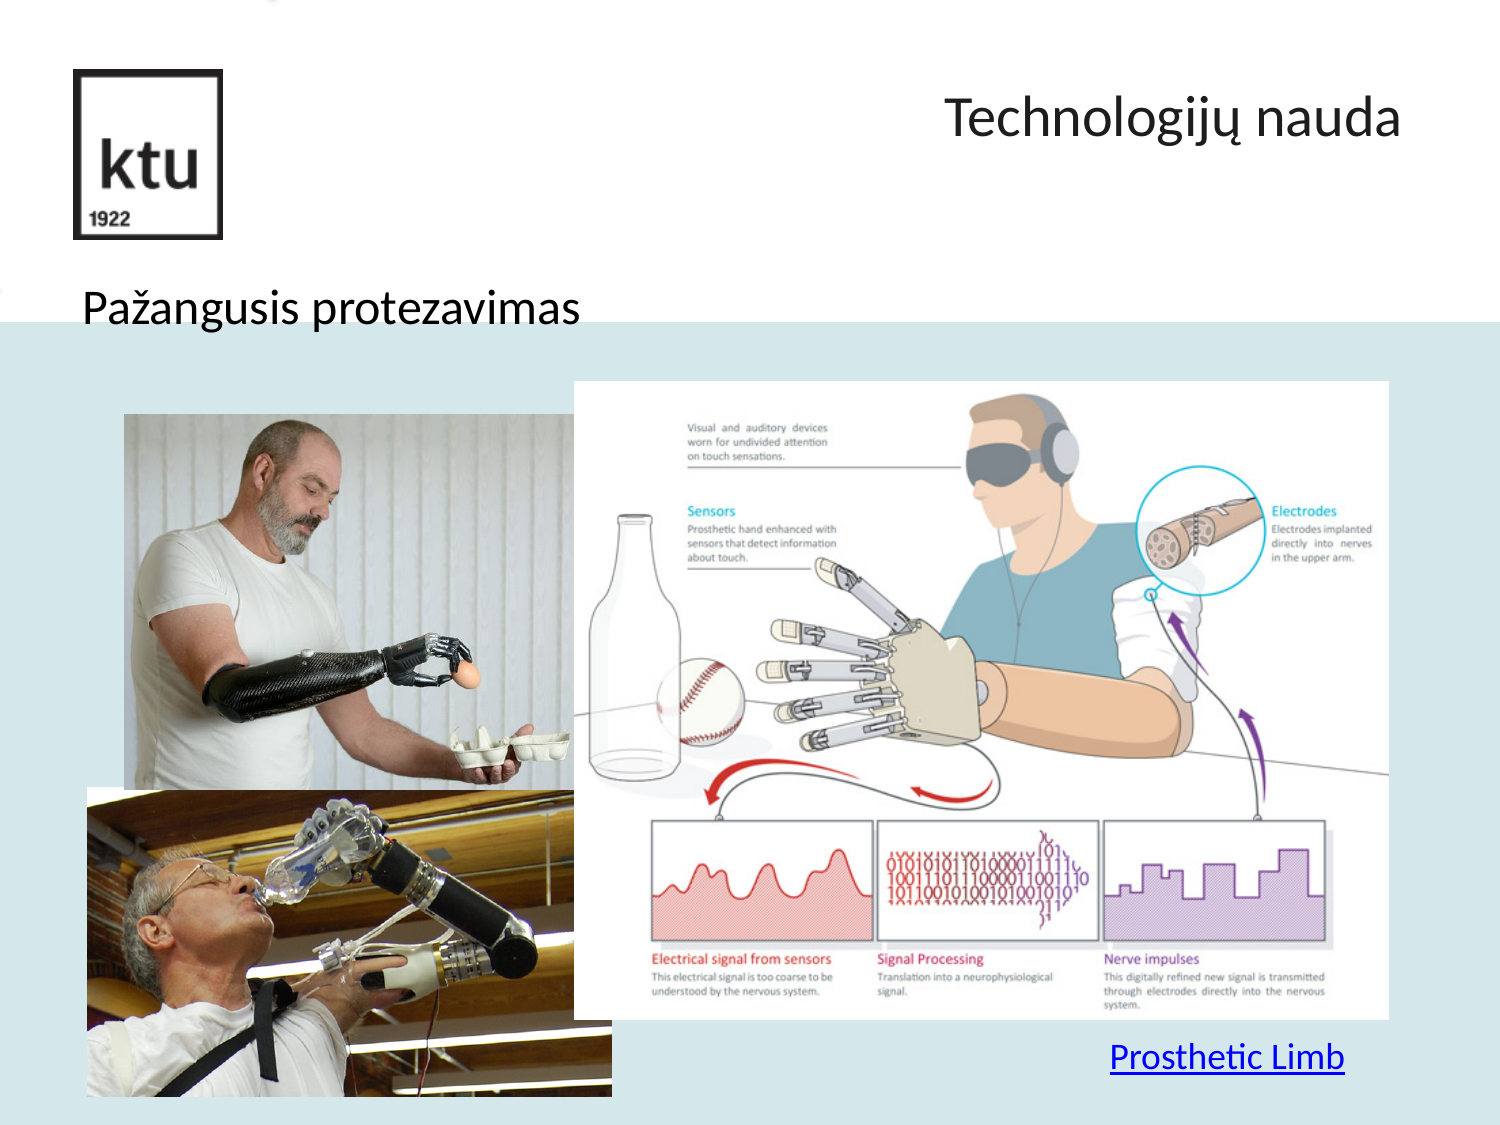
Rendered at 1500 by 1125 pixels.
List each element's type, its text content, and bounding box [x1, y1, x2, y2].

picture [87, 381, 1390, 1097]
text_box Prosthetic Limb [1094, 1024, 1425, 1089]
list Pažangusis protezavimas [67, 267, 1418, 366]
list Technologijų nauda [505, 67, 1418, 158]
